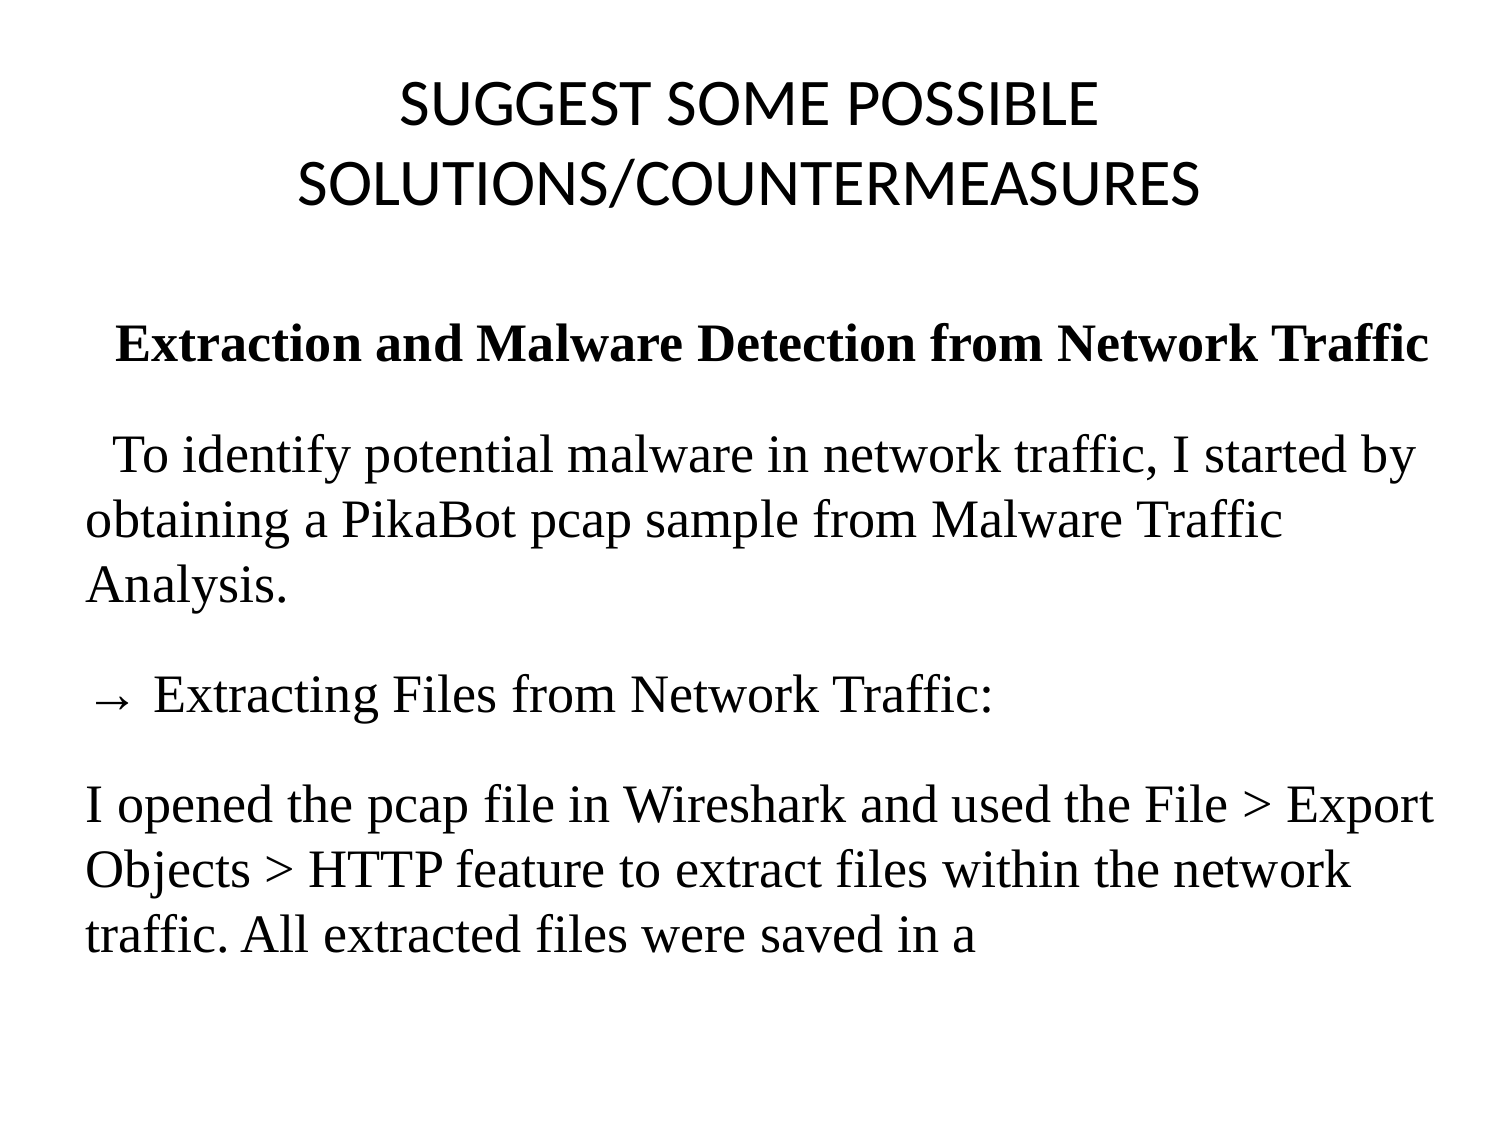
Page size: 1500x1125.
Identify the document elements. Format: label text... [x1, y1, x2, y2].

list Extraction and Malware Detection from Network Traffic To identify potential malware in network traffic, I started by obtaining a PikaBot pcap sample from Malware Traffic Analysis. → Extracting Files from Network Traffic: I opened the pcap file in Wireshark and used the File > Export Objects > HTTP feature to extract files within the network traffic. All extracted files were saved in a [0, 299, 1463, 938]
title SUGGEST SOME POSSIBLE SOLUTIONS/COUNTERMEASURES [75, 45, 1425, 233]
